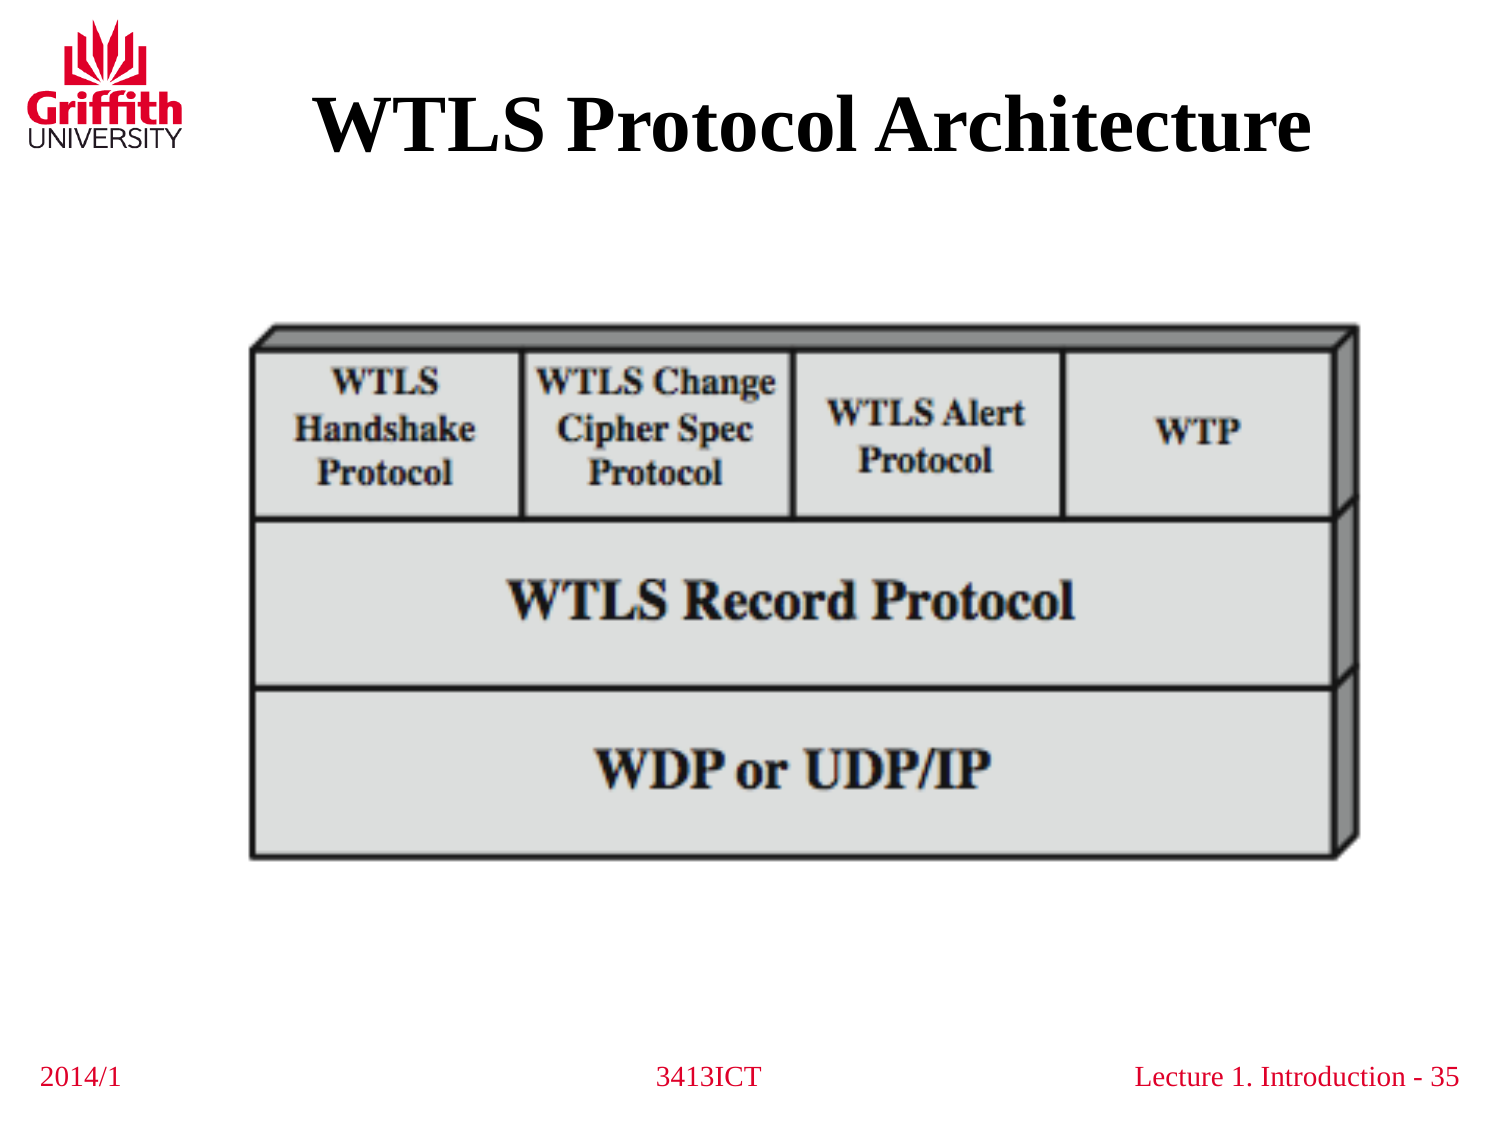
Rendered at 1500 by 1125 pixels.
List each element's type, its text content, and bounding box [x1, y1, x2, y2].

picture [194, 266, 1414, 918]
title WTLS Protocol Architecture [187, 24, 1438, 213]
slide_number 2014/1 [24, 1049, 338, 1101]
footer 3413ICT [419, 1049, 999, 1101]
picture [23, 15, 186, 151]
slide_number 35 [1092, 1049, 1476, 1101]
